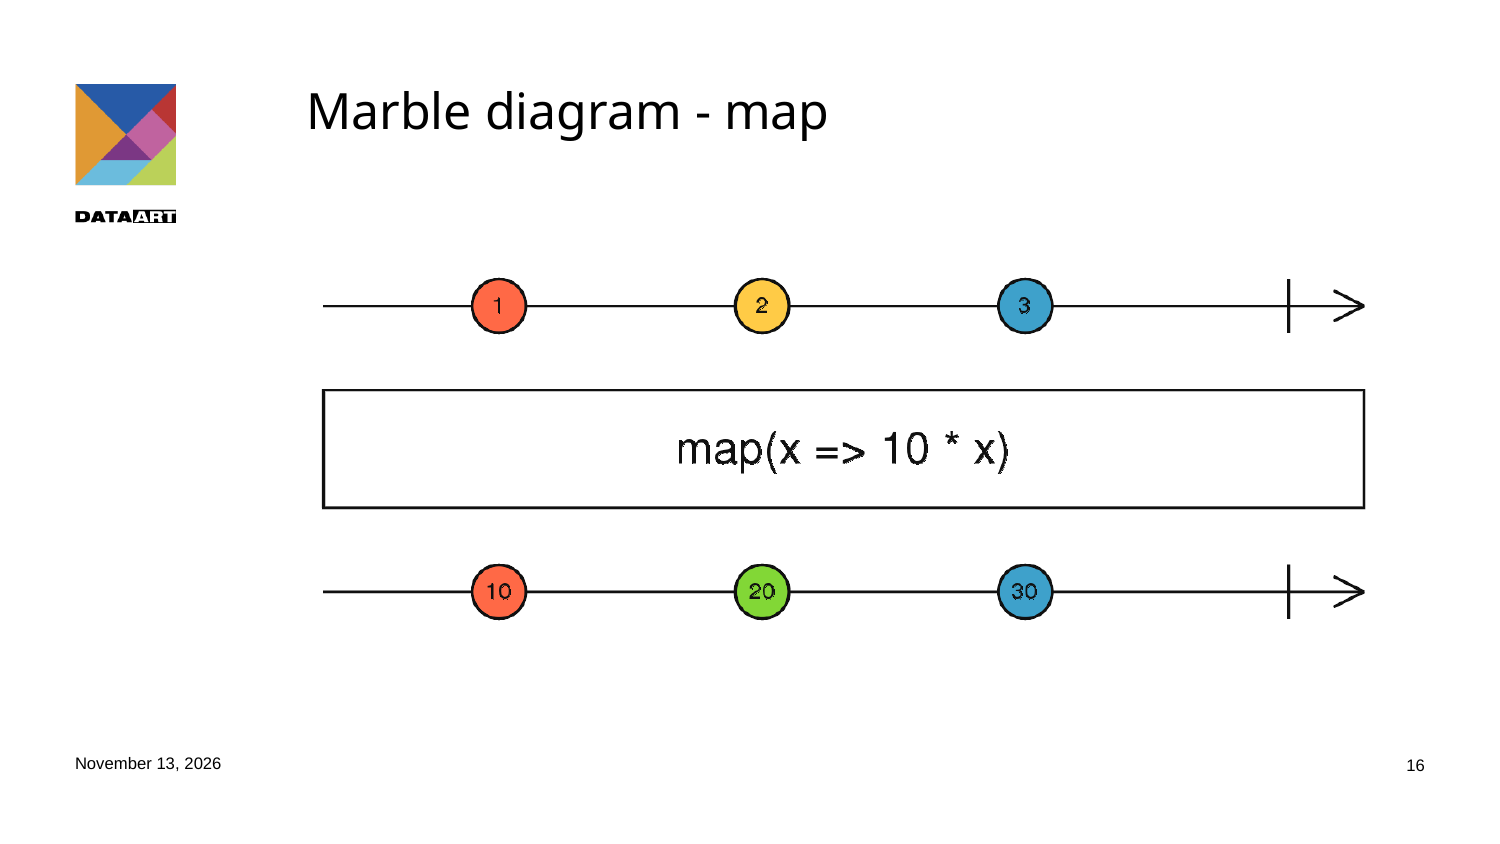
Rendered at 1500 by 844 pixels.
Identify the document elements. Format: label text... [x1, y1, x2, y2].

title Marble diagram - map [306, 84, 1194, 221]
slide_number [75, 753, 275, 776]
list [306, 221, 1380, 675]
picture [75, 84, 176, 223]
slide_number 16 [1224, 754, 1425, 776]
